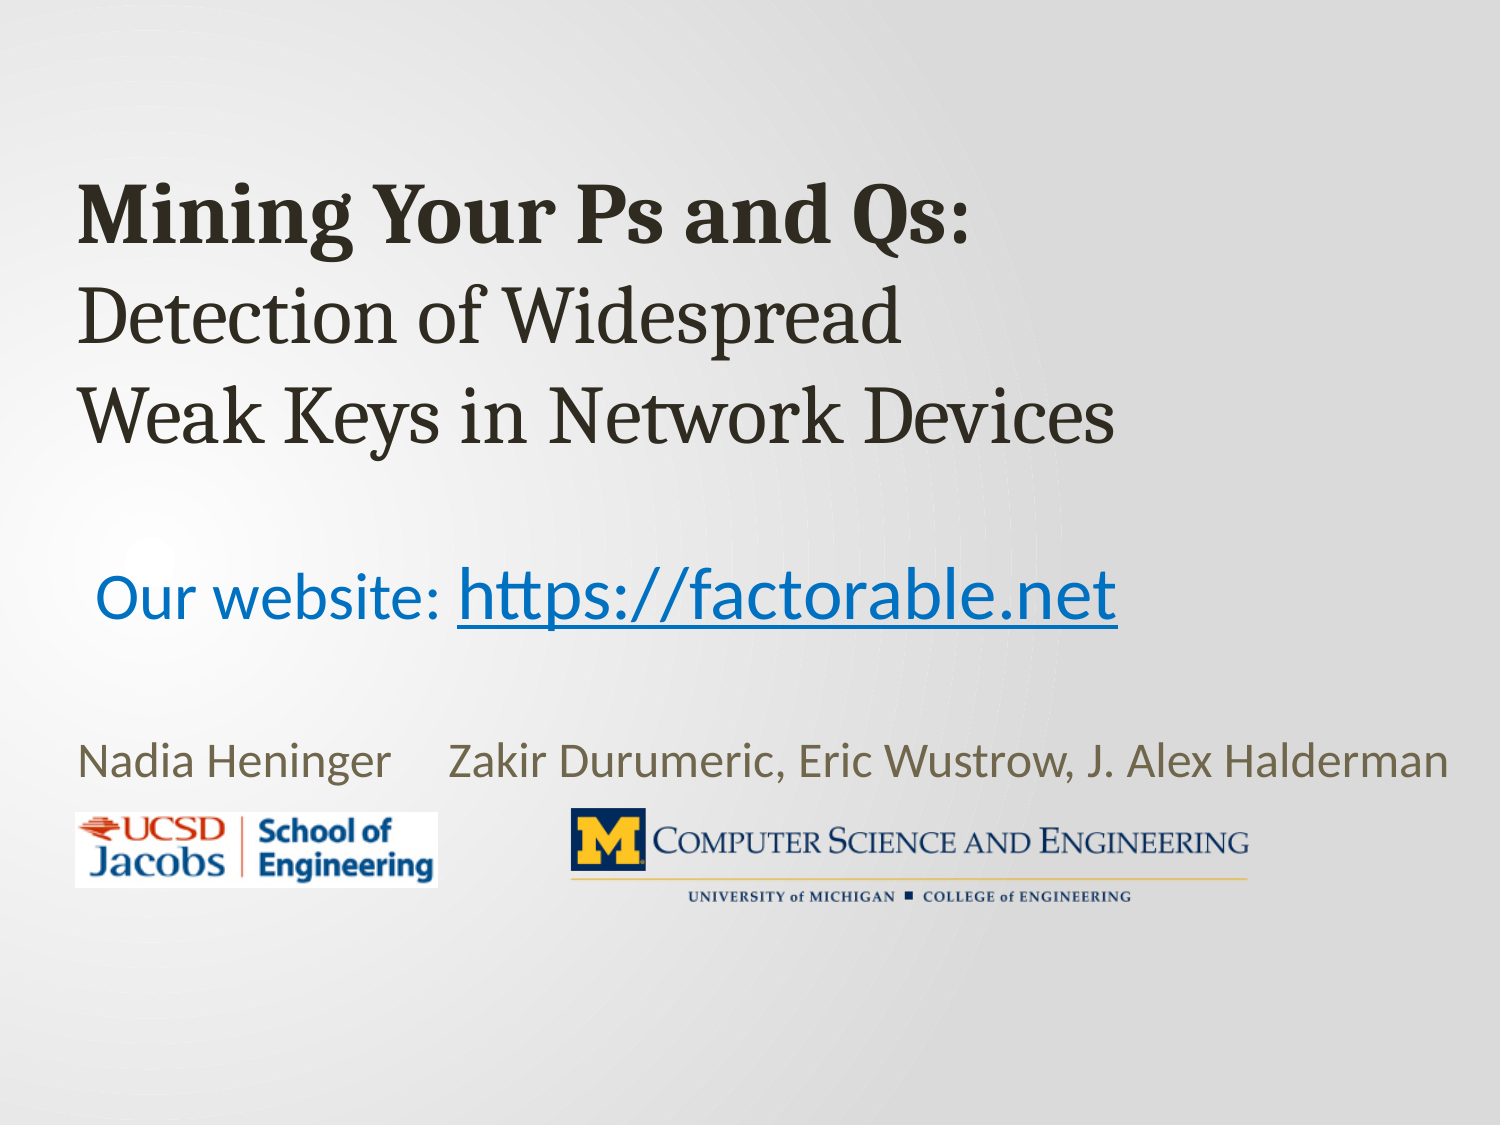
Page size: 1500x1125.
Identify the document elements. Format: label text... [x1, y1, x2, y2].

text_box Mining Your Ps and Qs: Detection of Widespread Weak Keys in Network Devices [61, 187, 1442, 429]
text_box Our website: https://factorable.net [80, 537, 1133, 643]
picture [74, 811, 439, 888]
picture [561, 799, 1316, 911]
subtitle Nadia Heninger Zakir Durumeric, Eric Wustrow, J. Alex Halderman [62, 719, 1500, 889]
